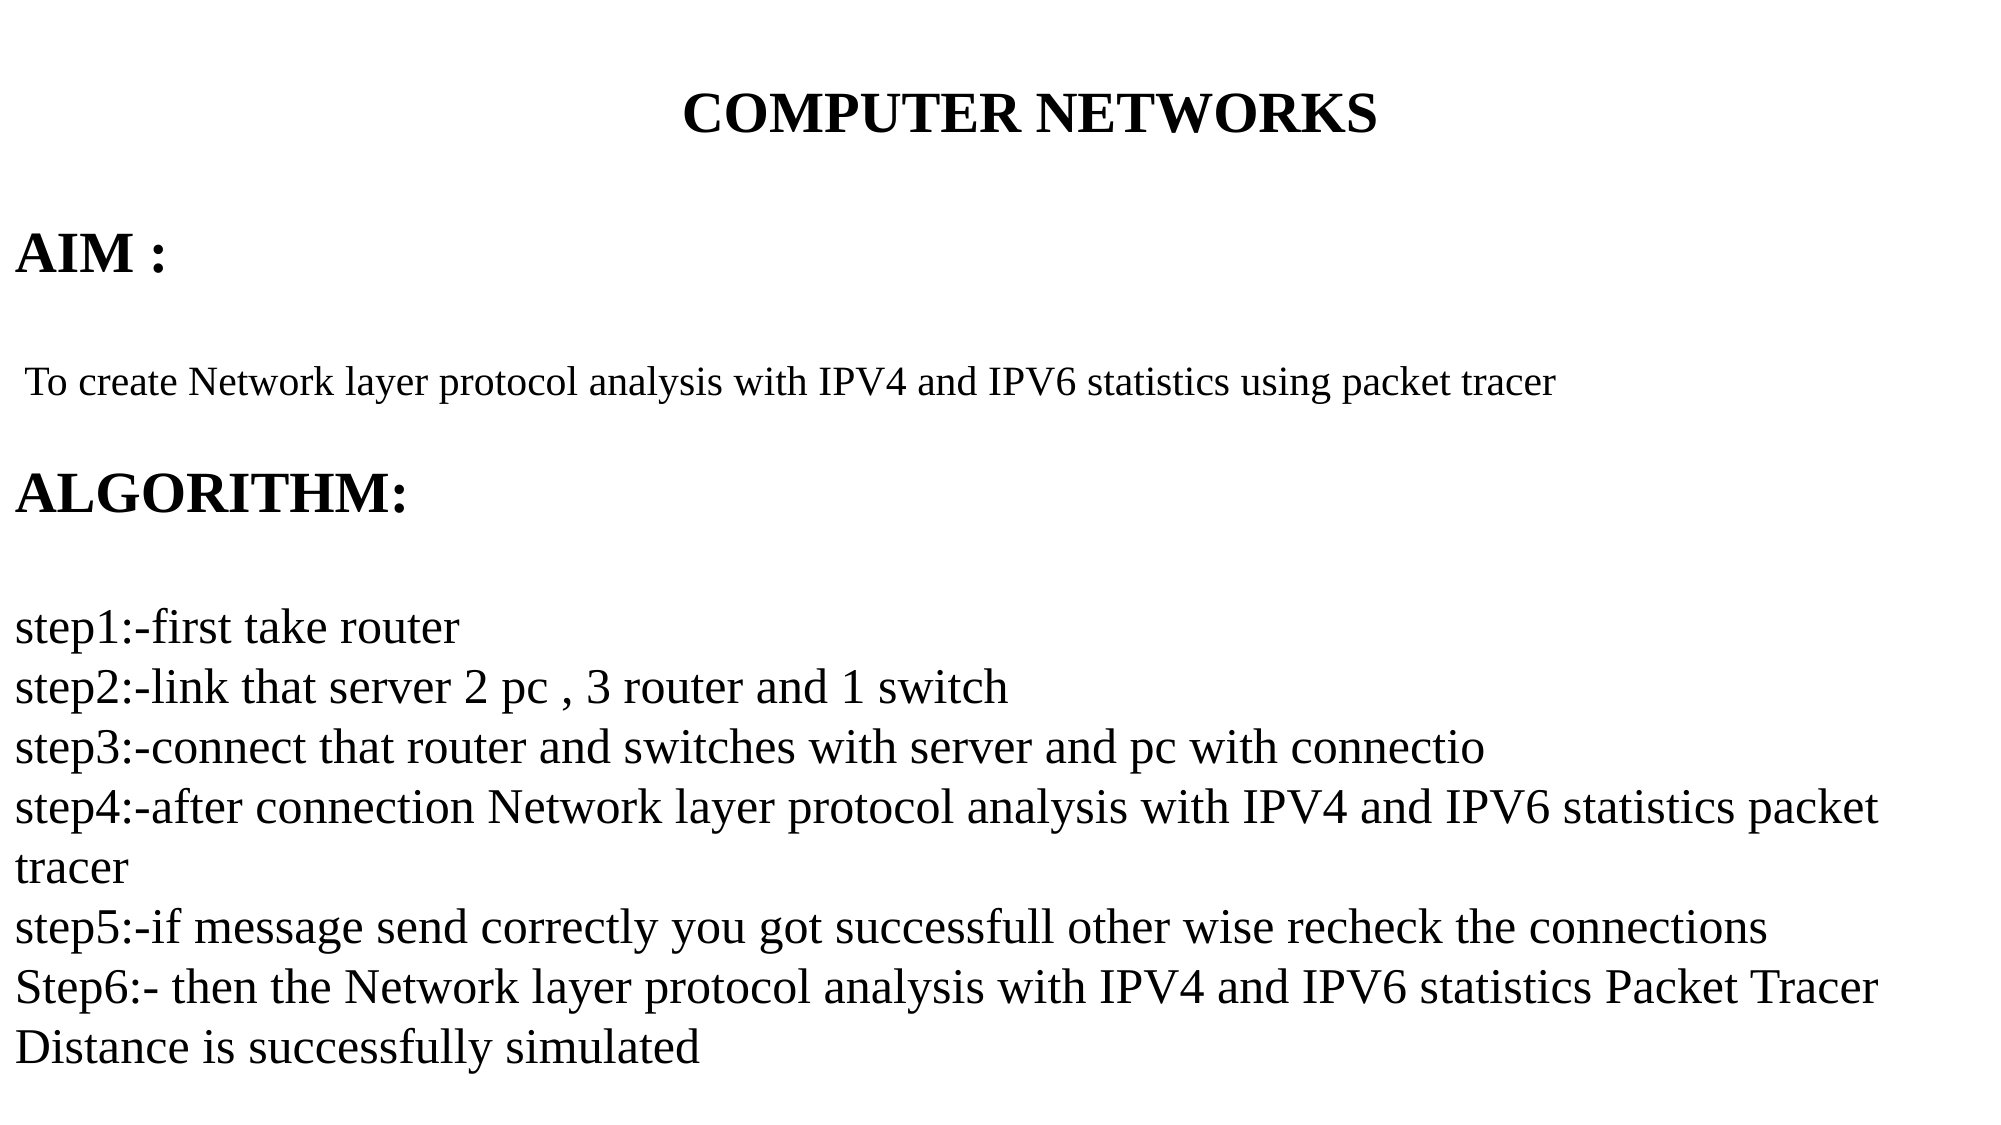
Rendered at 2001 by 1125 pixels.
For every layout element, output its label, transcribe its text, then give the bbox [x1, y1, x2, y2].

text_box COMPUTER NETWORKS AIM : To create Network layer protocol analysis with IPV4 and IPV6 statistics using packet tracer ALGORITHM: step1:-first take router step2:-link that server 2 pc , 3 router and 1 switch step3:-connect that router and switches with server and pc with connectio step4:-after connection Network layer protocol analysis with IPV4 and IPV6 statistics packet tracer step5:-if message send correctly you got successfull other wise recheck the connections Step6:- then the Network layer protocol analysis with IPV4 and IPV6 statistics Packet Tracer Distance is successfully simulated [0, 66, 2000, 1125]
